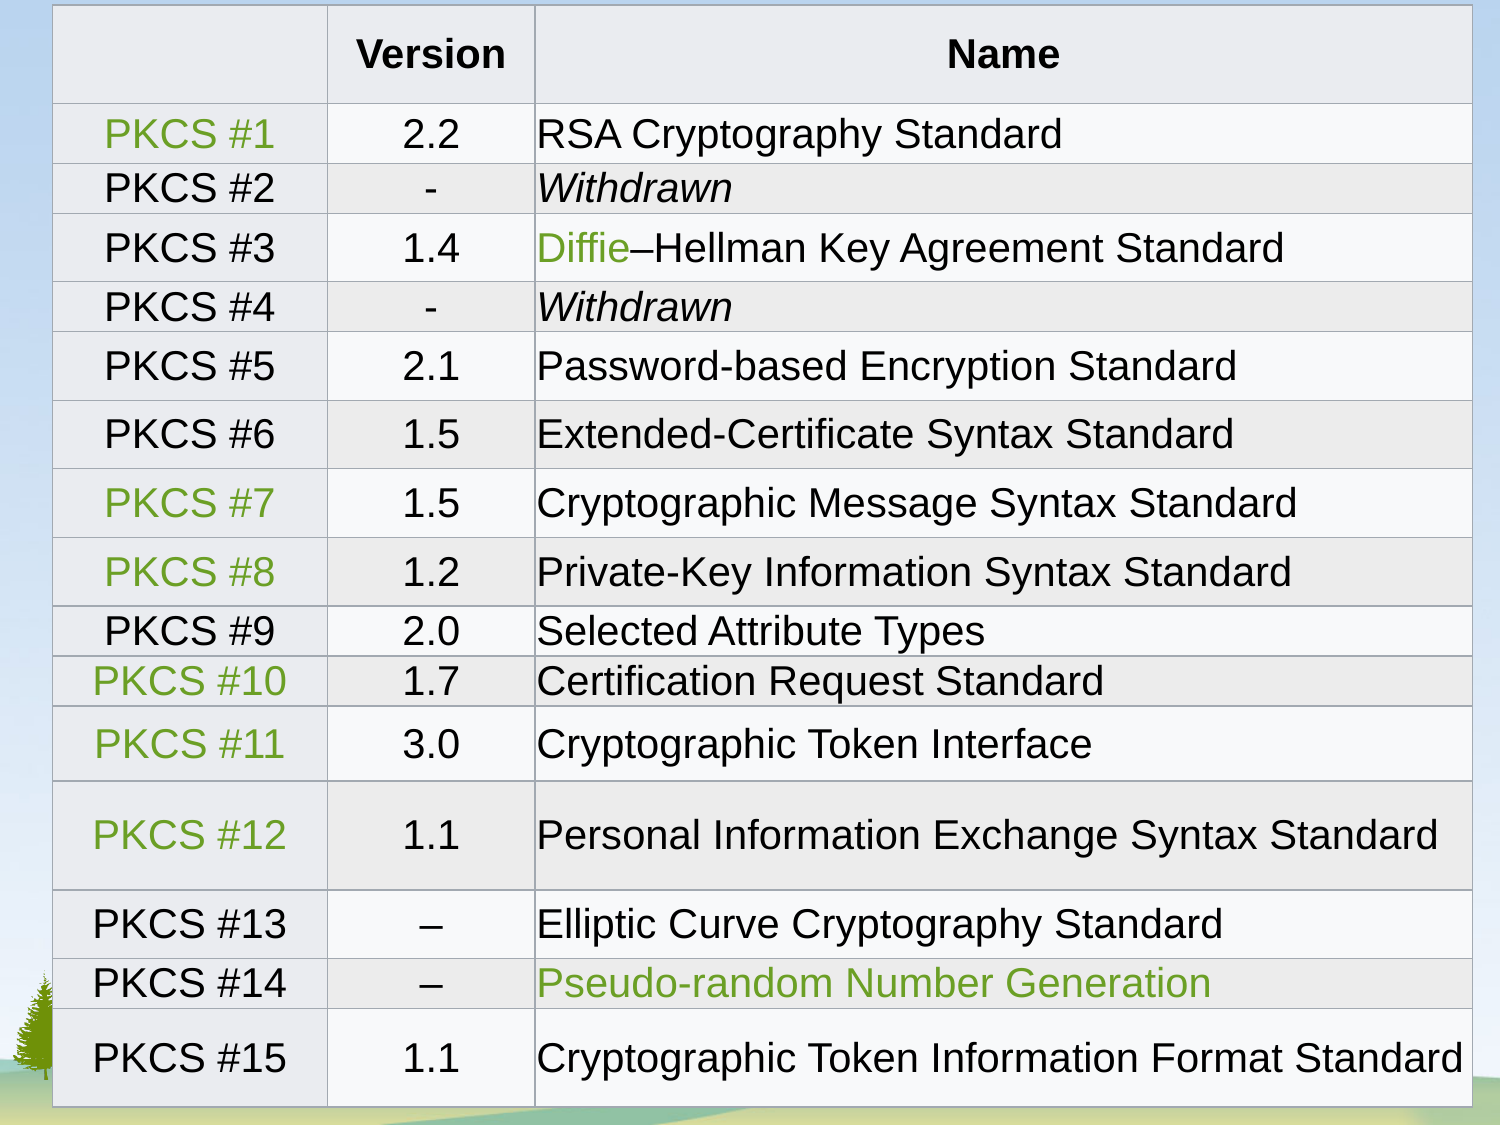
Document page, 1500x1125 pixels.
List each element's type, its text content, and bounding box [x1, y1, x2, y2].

table_cell PKCS #14 [53, 959, 327, 1008]
table_cell Extended-Certificate Syntax Standard [536, 401, 1472, 468]
table_cell Cryptographic Message Syntax Standard [536, 469, 1472, 537]
table_cell Diffie–Hellman Key Agreement Standard [536, 214, 1472, 281]
table_cell PKCS #7 [53, 469, 327, 537]
table_cell - [328, 164, 534, 213]
table_cell PKCS #4 [53, 282, 327, 331]
table_cell 1.5 [328, 401, 534, 468]
table_cell PKCS #12 [53, 782, 327, 889]
table_cell Cryptographic Token Information Format Standard [536, 1009, 1472, 1106]
table_cell Withdrawn [536, 164, 1472, 213]
table_cell 1.1 [328, 1009, 534, 1106]
table_cell Elliptic Curve Cryptography Standard [536, 891, 1472, 958]
table_cell PKCS #9 [53, 607, 327, 655]
table_cell – [328, 959, 534, 1008]
table_cell PKCS #10 [53, 657, 327, 705]
table_cell 2.0 [328, 607, 534, 655]
table_cell 1.2 [328, 538, 534, 605]
table_cell Private-Key Information Syntax Standard [536, 538, 1472, 605]
table_cell - [328, 282, 534, 331]
table_cell PKCS #6 [53, 401, 327, 468]
table_cell Personal Information Exchange Syntax Standard [536, 782, 1472, 889]
table_cell 1.7 [328, 657, 534, 705]
table_cell PKCS #1 [53, 104, 327, 163]
table_cell Cryptographic Token Interface [536, 707, 1472, 780]
table_cell Withdrawn [536, 282, 1472, 331]
table_cell PKCS #13 [53, 891, 327, 958]
table_cell 3.0 [328, 707, 534, 780]
table_cell PKCS #3 [53, 214, 327, 281]
table_cell Pseudo-random Number Generation [536, 959, 1472, 1008]
table_cell PKCS #8 [53, 538, 327, 605]
picture [0, 0, 1500, 1125]
table_cell Certification Request Standard [536, 657, 1472, 705]
table_header Version [328, 6, 534, 103]
table_header Name [536, 6, 1472, 103]
table_cell RSA Cryptography Standard [536, 104, 1472, 163]
table_cell Password-based Encryption Standard [536, 332, 1472, 400]
table_cell PKCS #5 [53, 332, 327, 400]
table_cell 2.1 [328, 332, 534, 400]
table_cell PKCS #2 [53, 164, 327, 213]
table_cell PKCS #11 [53, 707, 327, 780]
table_cell Selected Attribute Types [536, 607, 1472, 655]
table_cell 1.5 [328, 469, 534, 537]
table_header [53, 6, 327, 103]
table_cell 2.2 [328, 104, 534, 163]
table_cell – [328, 891, 534, 958]
table_cell 1.1 [328, 782, 534, 889]
table_cell 1.4 [328, 214, 534, 281]
table_cell PKCS #15 [53, 1009, 327, 1106]
